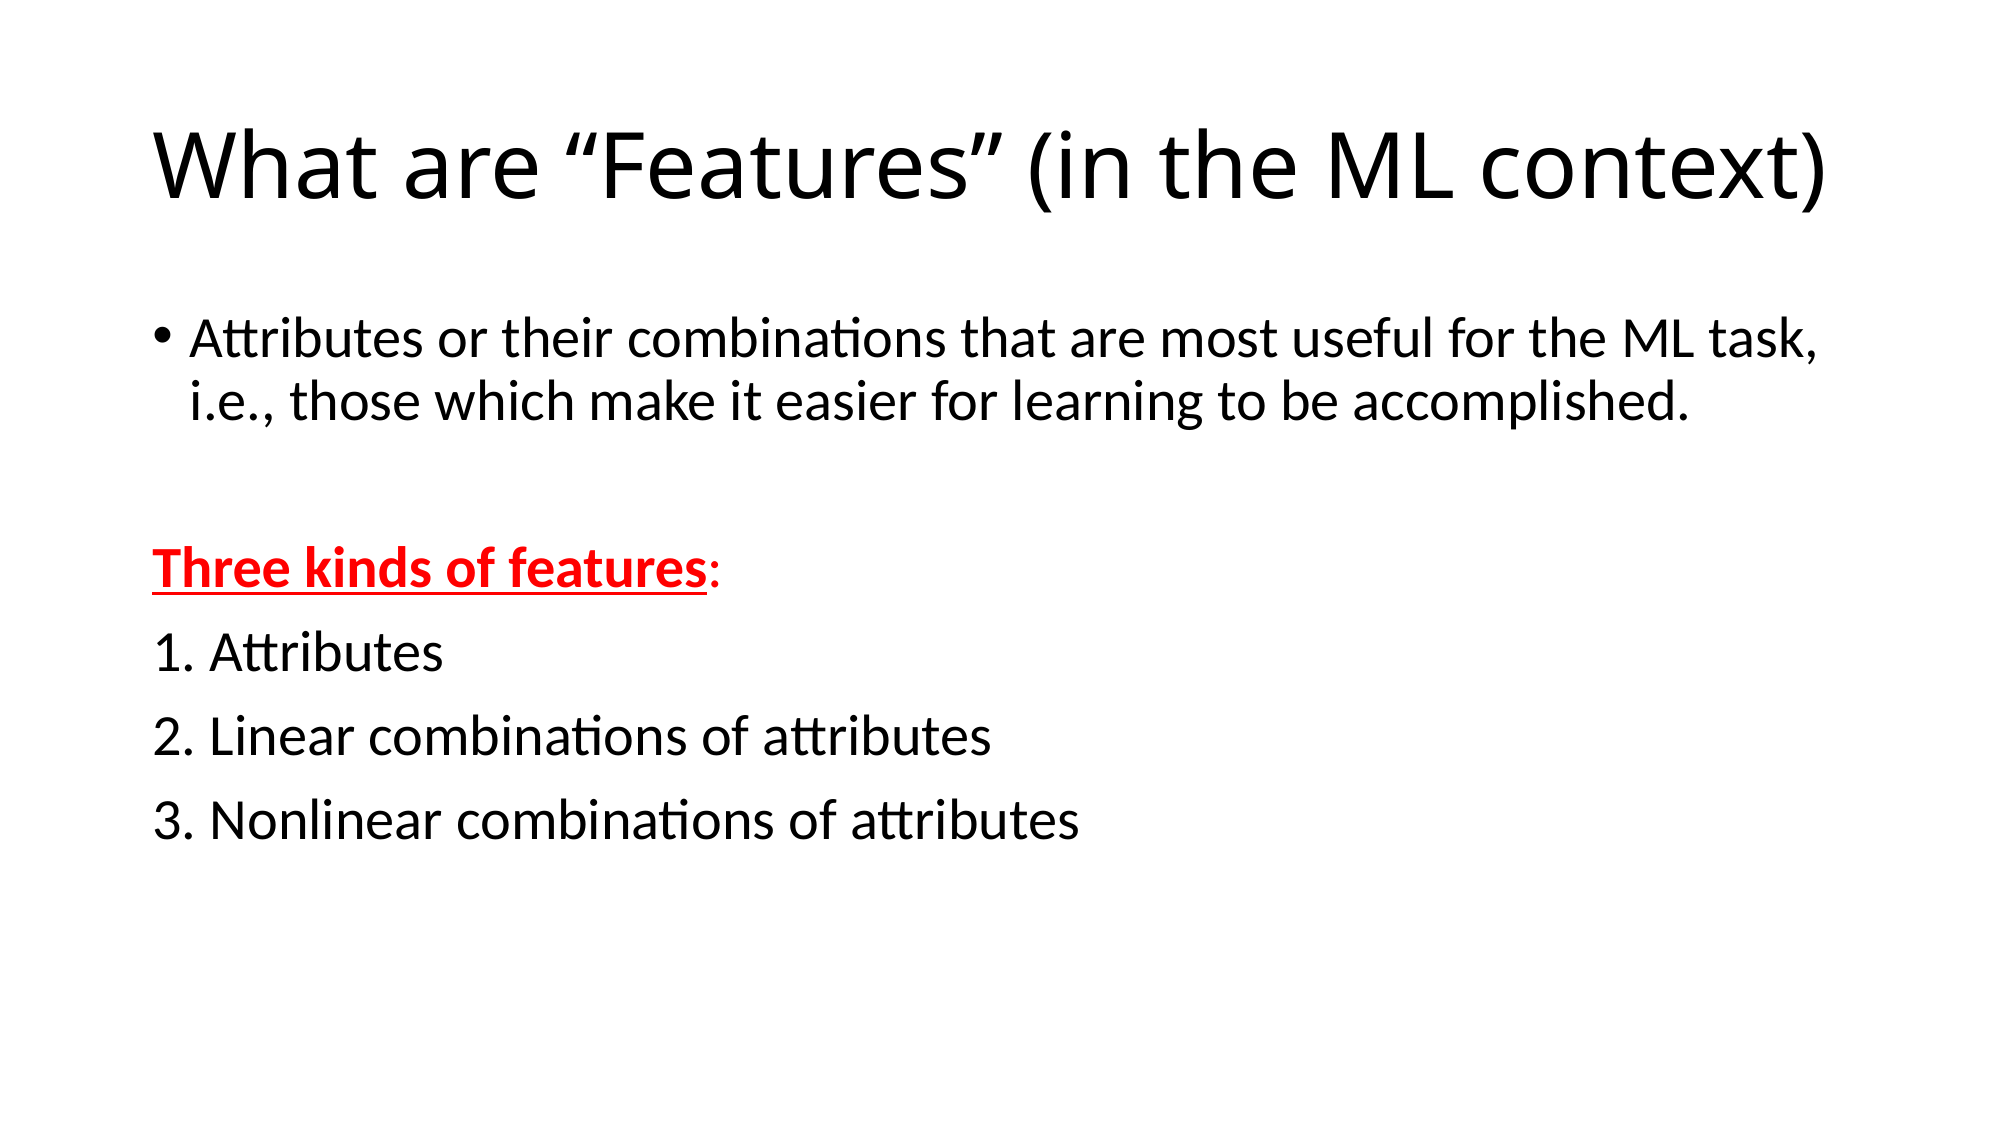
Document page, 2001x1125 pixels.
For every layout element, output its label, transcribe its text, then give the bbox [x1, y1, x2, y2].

title What are “Features” (in the ML context) [137, 59, 1863, 278]
list Attributes or their combinations that are most useful for the ML task, i.e., those which make it easier for learning to be accomplished. Three kinds of features: 1. Attributes 2. Linear combinations of attributes 3. Nonlinear combinations of attributes [137, 299, 1863, 1014]
